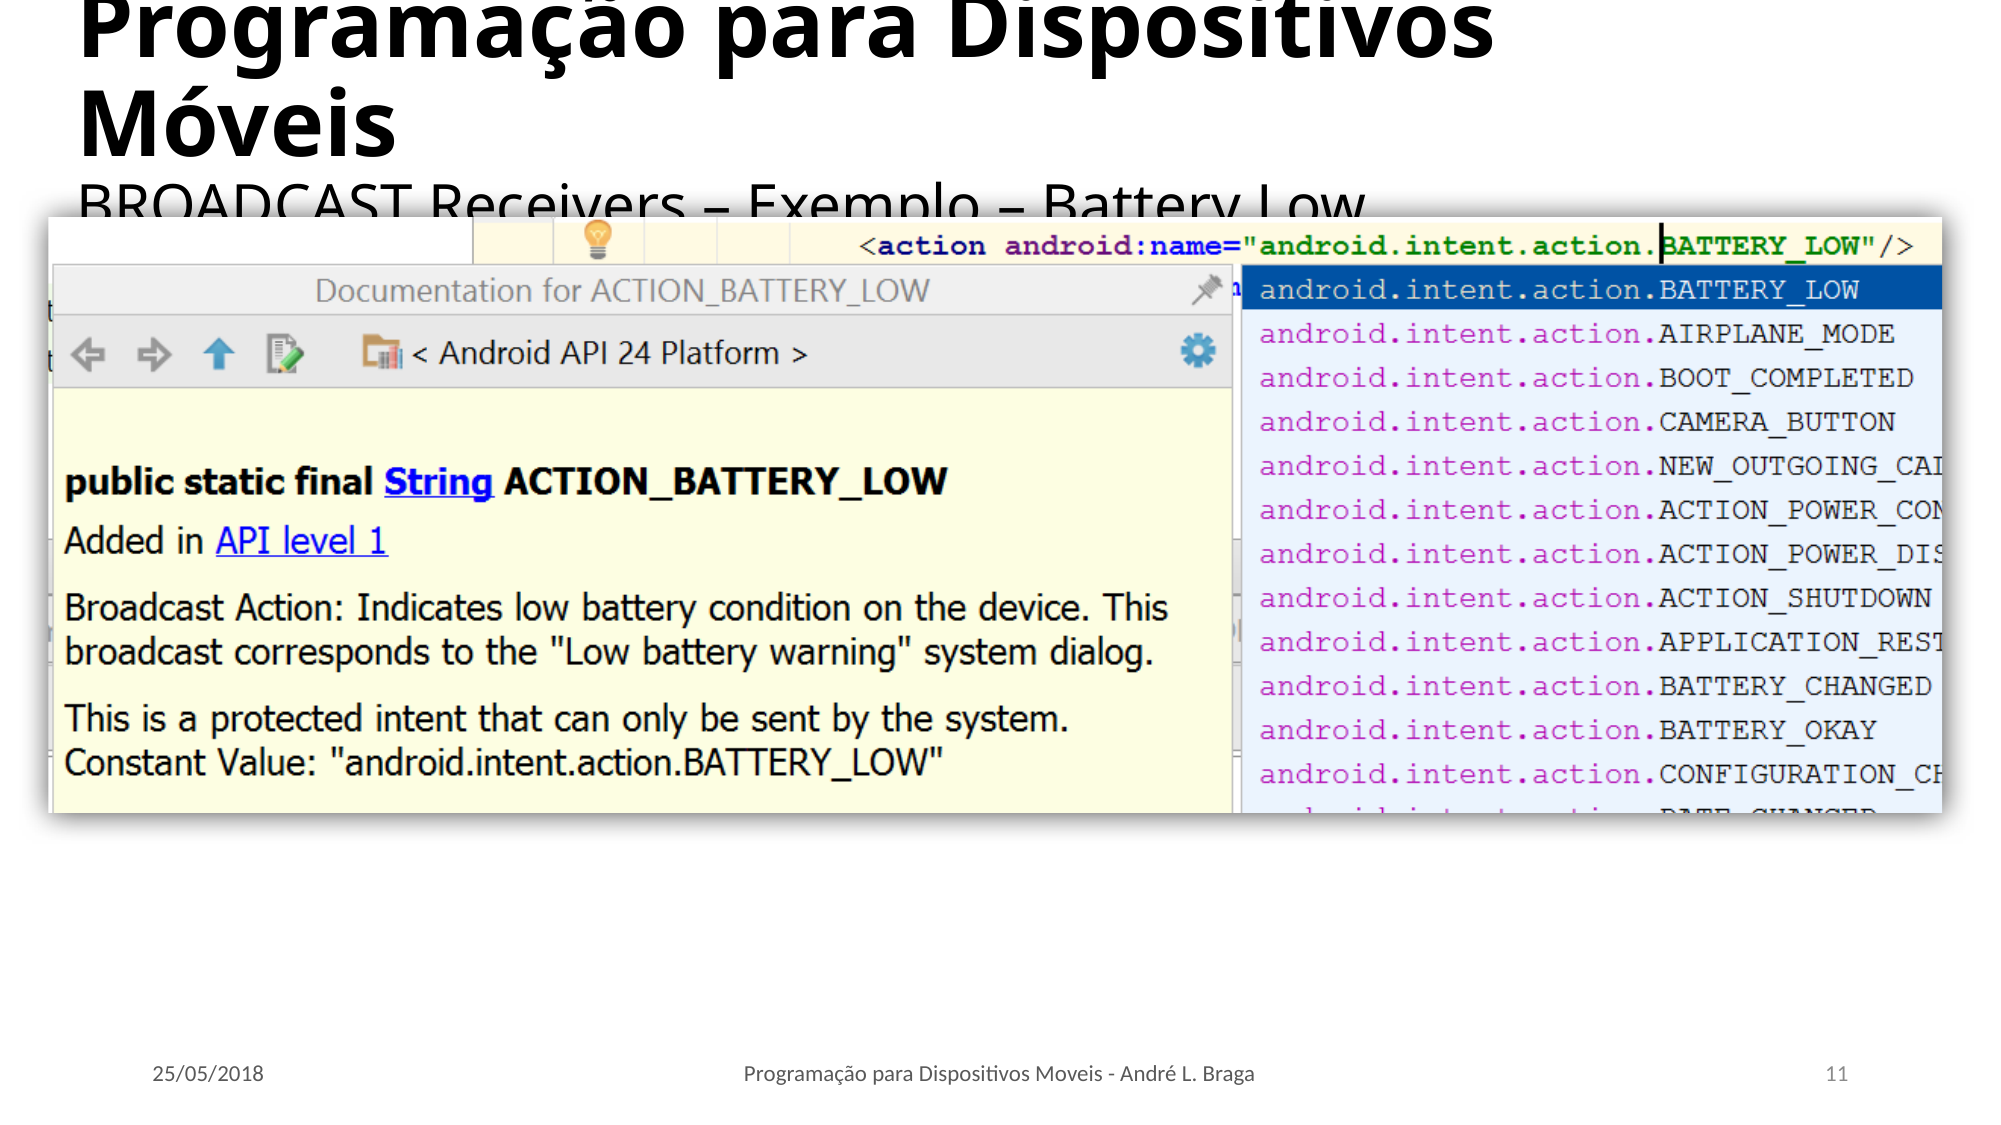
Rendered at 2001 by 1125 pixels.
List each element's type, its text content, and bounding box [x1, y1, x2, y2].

slide_number 11 [1413, 1042, 1864, 1103]
picture [48, 217, 1943, 813]
title Programação para Dispositivos Móveis BROADCAST Receivers – Exemplo – Battery Low [61, 0, 1787, 196]
footer Programação para Dispositivos Moveis - André L. Braga [662, 1042, 1338, 1103]
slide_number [137, 1042, 588, 1103]
